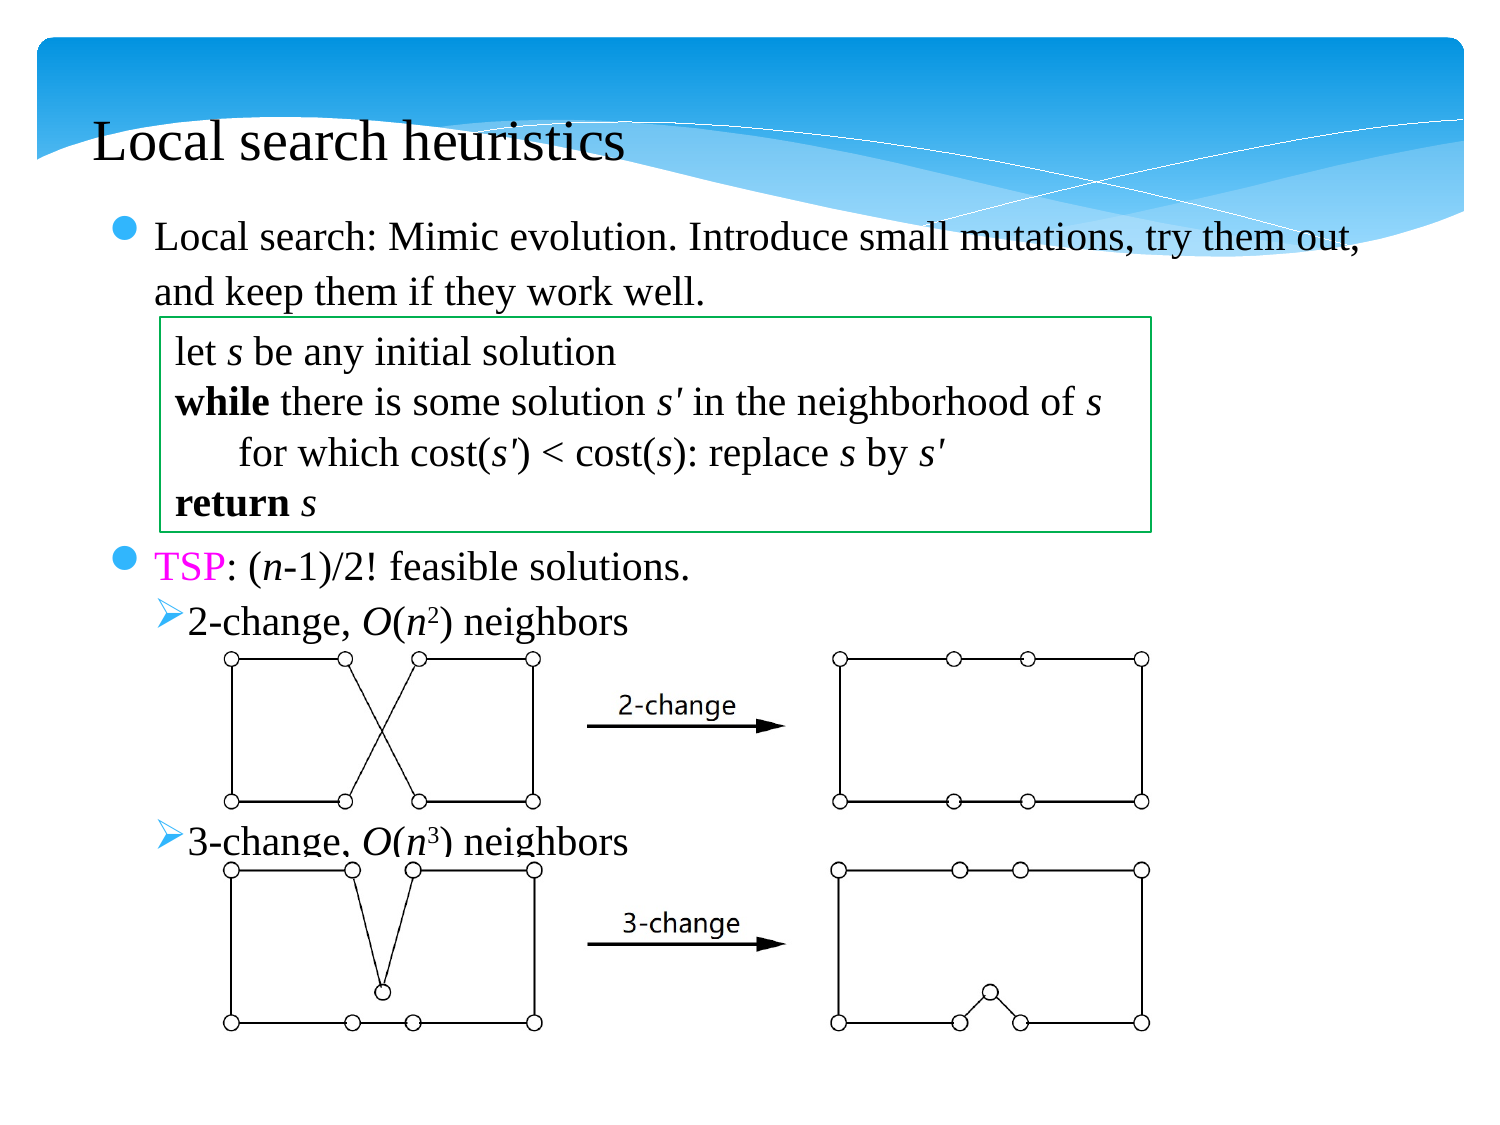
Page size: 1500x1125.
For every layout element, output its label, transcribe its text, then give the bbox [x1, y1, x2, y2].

picture [217, 644, 1156, 815]
text_box let s be any initial solution while there is some solution s' in the neighborhood of s for which cost(s') < cost(s): replace s by s' return s [160, 316, 1151, 532]
text_box Local search: Mimic evolution. Introduce small mutations, try them out, and keep them if they work well. TSP: (n-1)/2! feasible solutions. 2-change, O(n2) neighbors 3-change, O(n3) neighbors [94, 197, 1412, 1059]
picture [217, 857, 1156, 1035]
text_box Local search heuristics [77, 78, 1428, 197]
